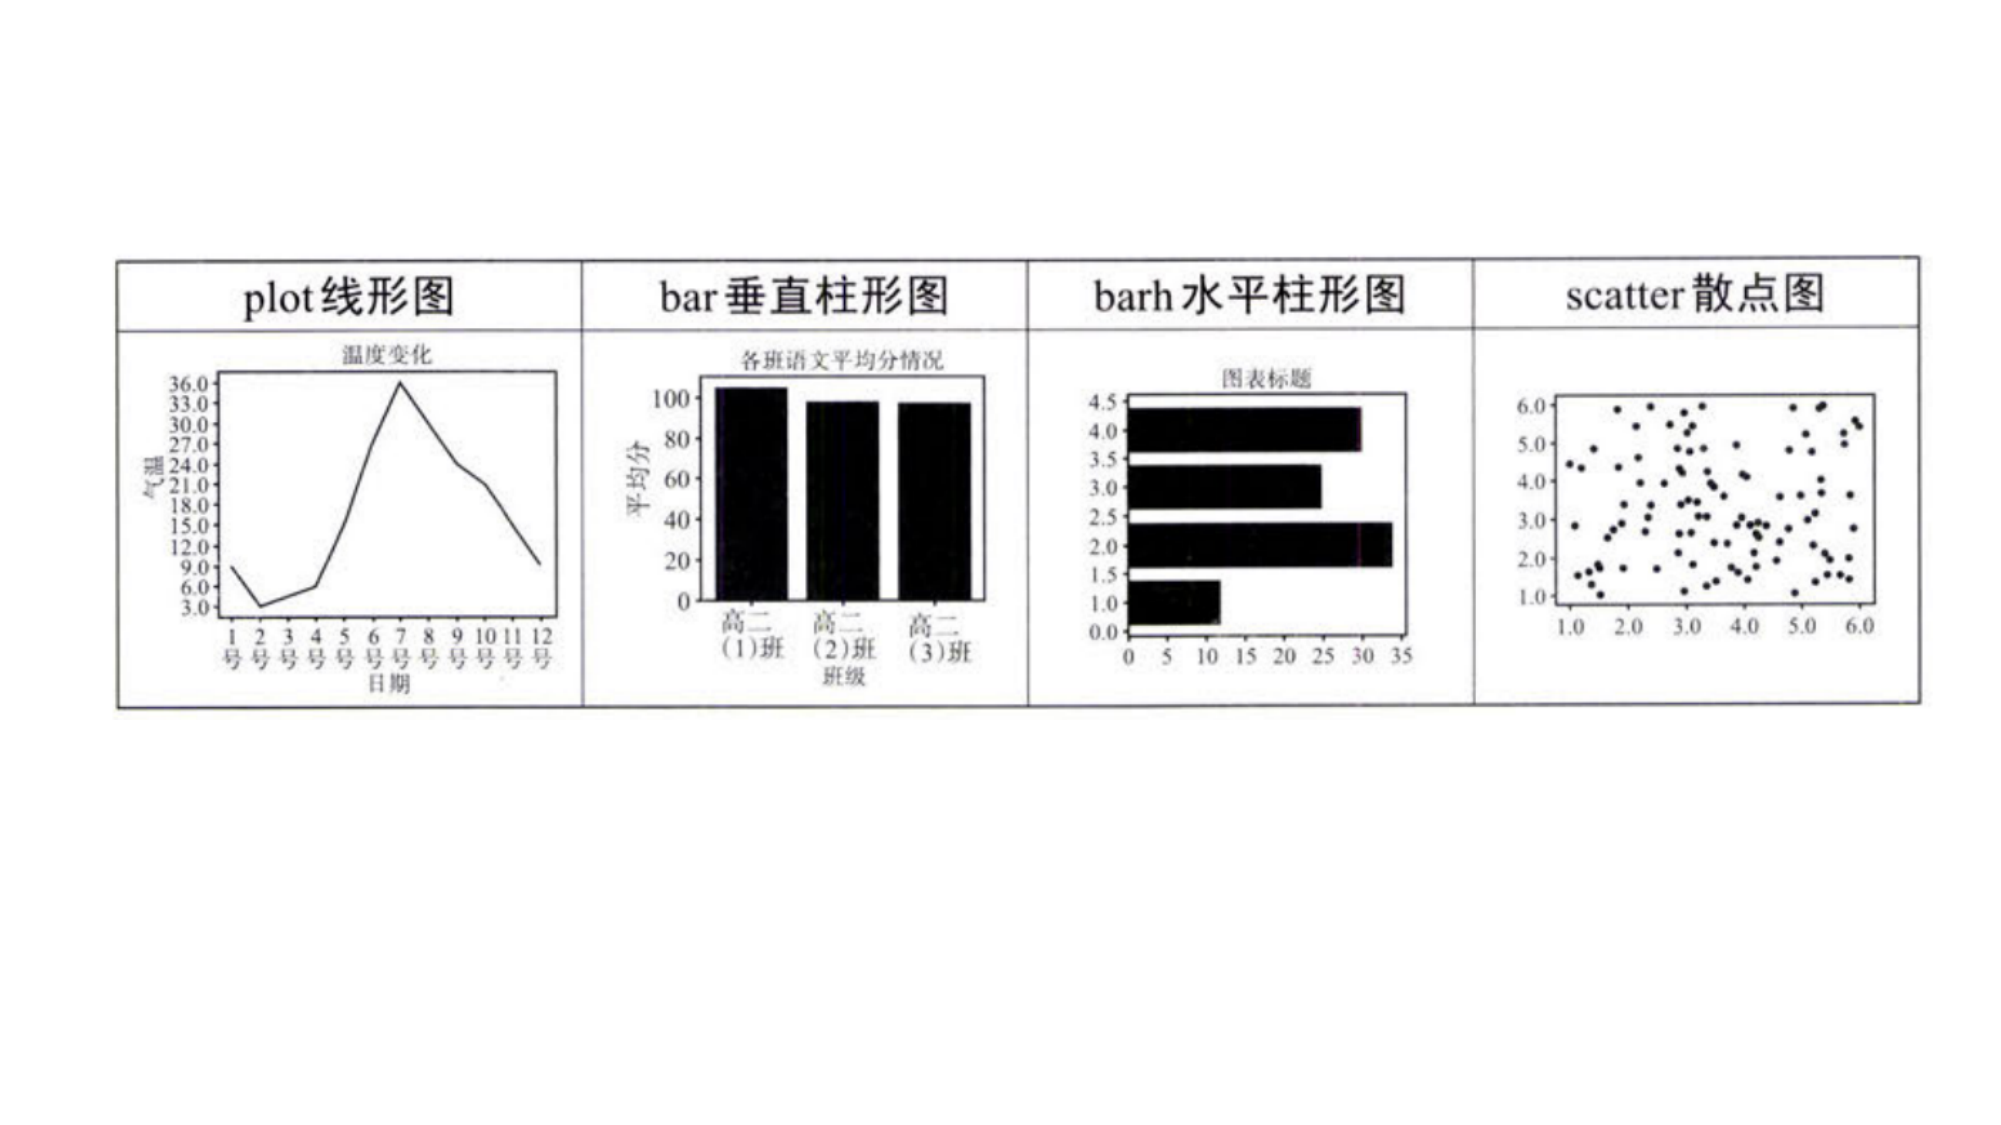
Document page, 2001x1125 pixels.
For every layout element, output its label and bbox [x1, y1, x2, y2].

picture [94, 243, 1940, 720]
